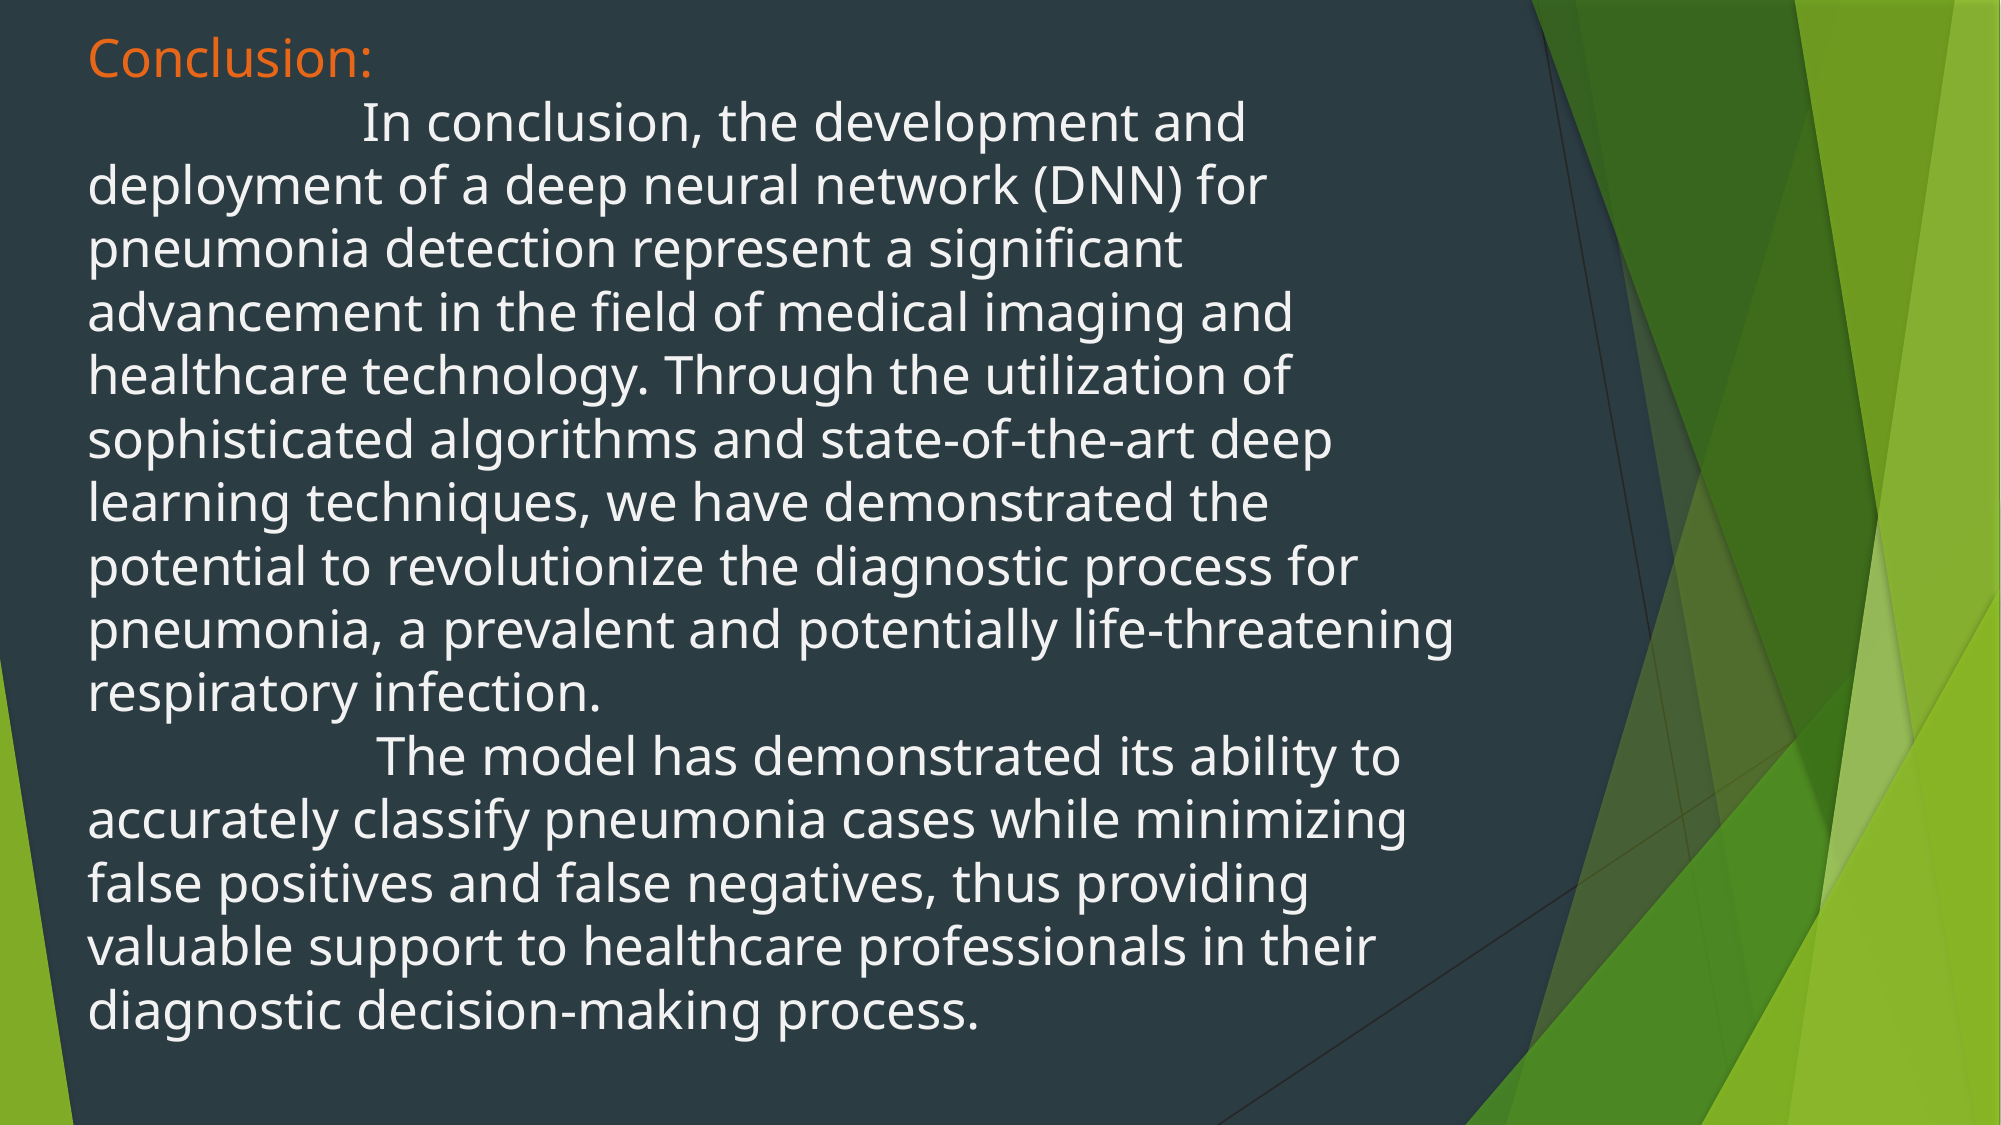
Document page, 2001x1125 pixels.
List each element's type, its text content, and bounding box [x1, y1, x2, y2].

title Conclusion: In conclusion, the development and deployment of a deep neural network (DNN) for pneumonia detection represent a significant advancement in the field of medical imaging and healthcare technology. Through the utilization of sophisticated algorithms and state-of-the-art deep learning techniques, we have demonstrated the potential to revolutionize the diagnostic process for pneumonia, a prevalent and potentially life-threatening respiratory infection. The model has demonstrated its ability to accurately classify pneumonia cases while minimizing false positives and false negatives, thus providing valuable support to healthcare professionals in their diagnostic decision-making process. [71, 17, 1483, 1063]
